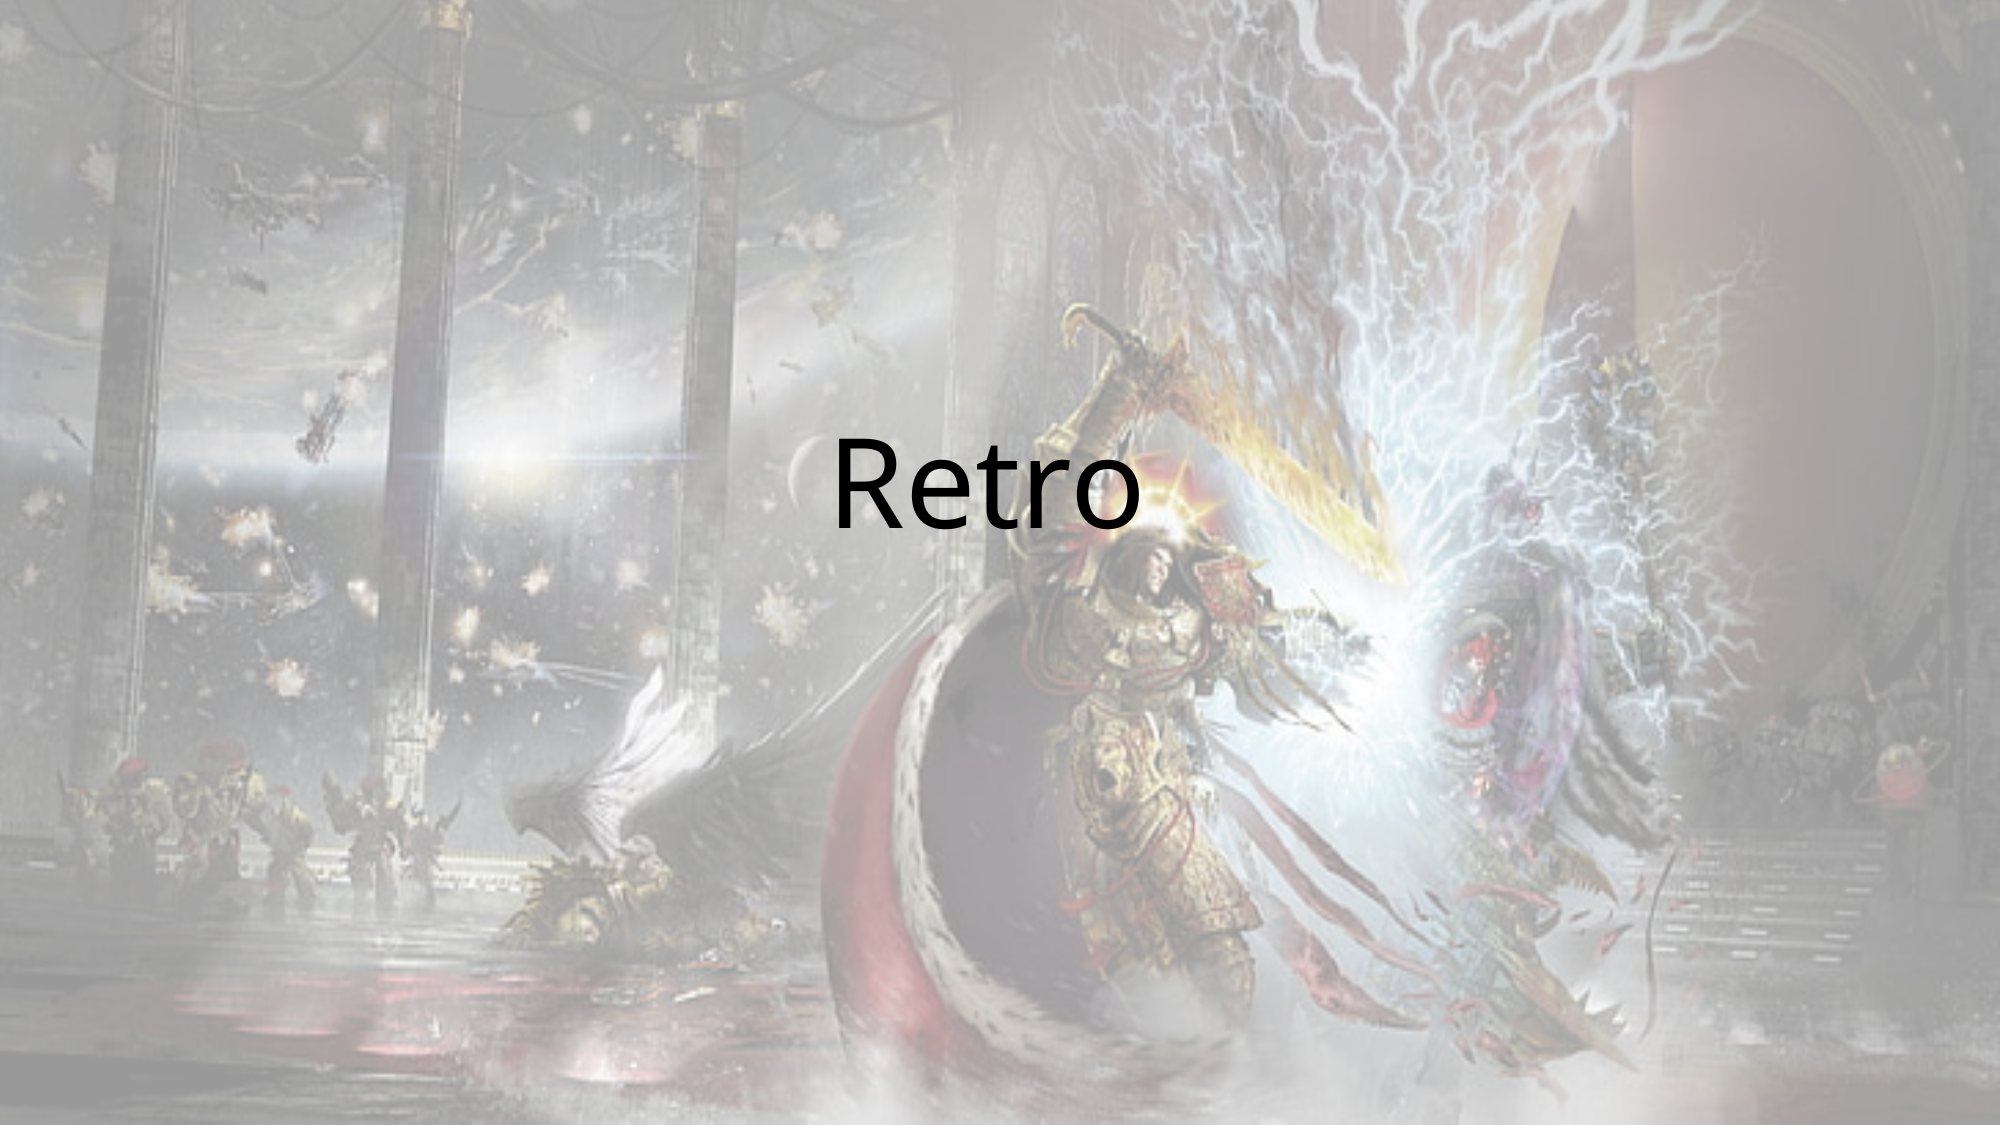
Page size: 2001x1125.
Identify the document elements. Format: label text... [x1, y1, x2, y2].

title Retro [124, 379, 1850, 597]
